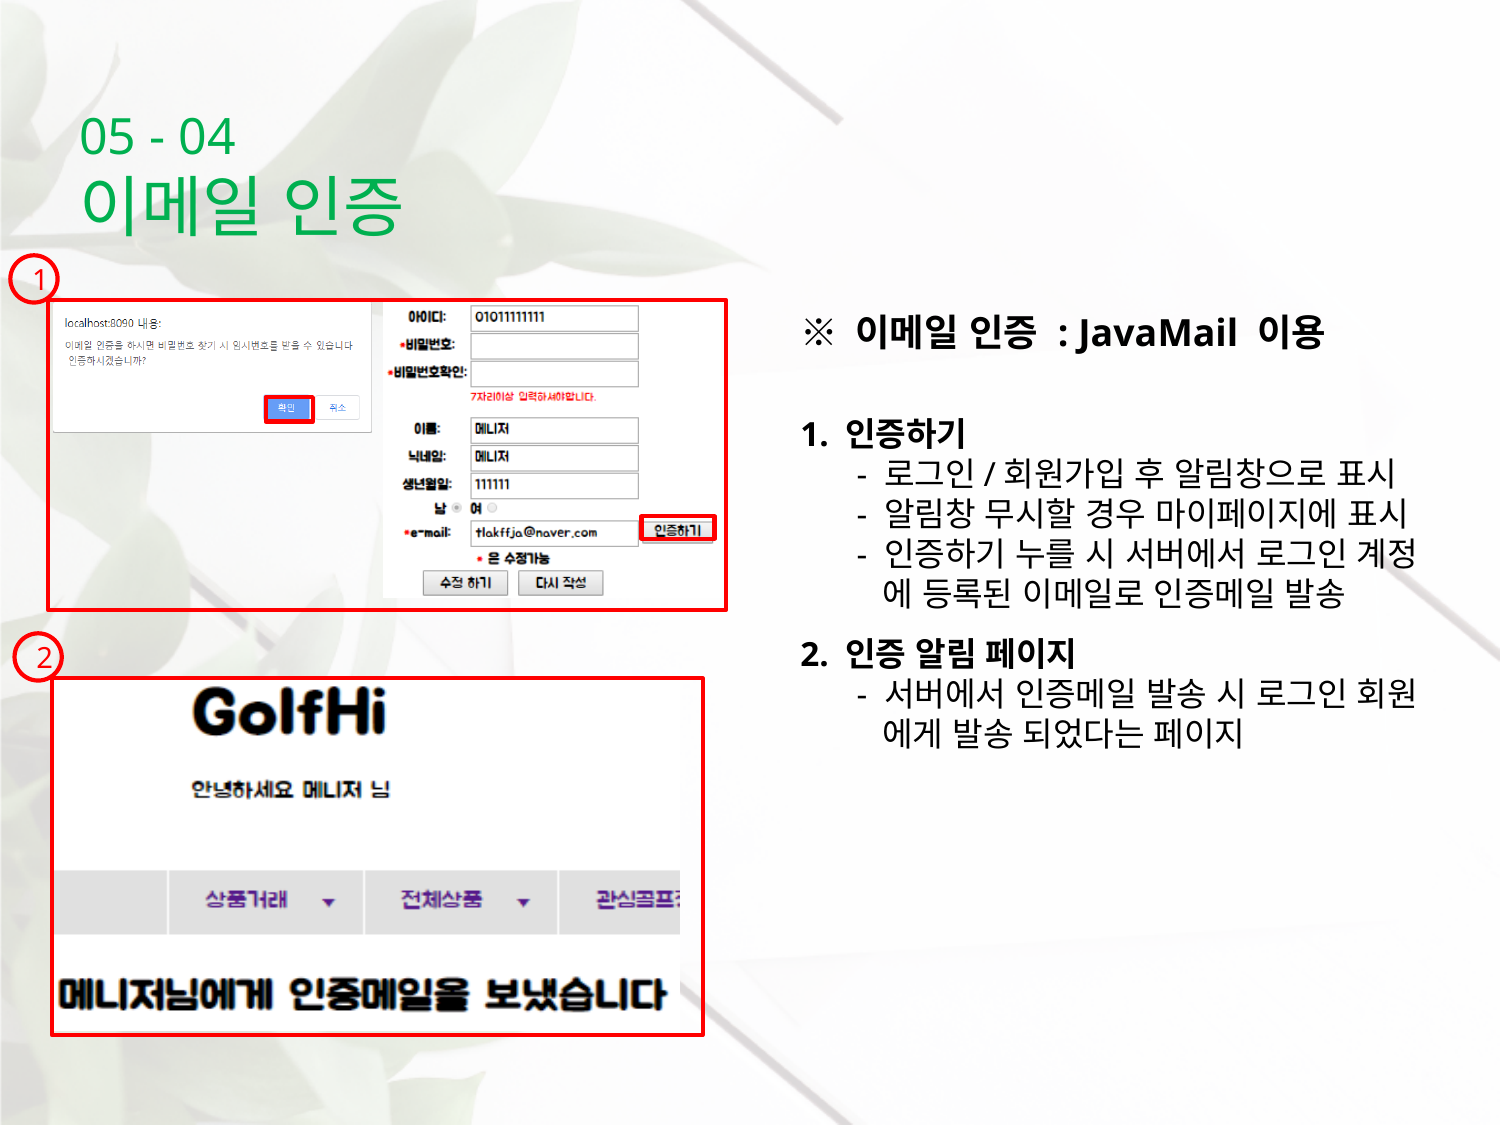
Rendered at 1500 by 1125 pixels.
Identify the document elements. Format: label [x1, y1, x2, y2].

text_box [14, 633, 703, 1036]
picture [0, 0, 1500, 1125]
text_box [10, 255, 727, 610]
